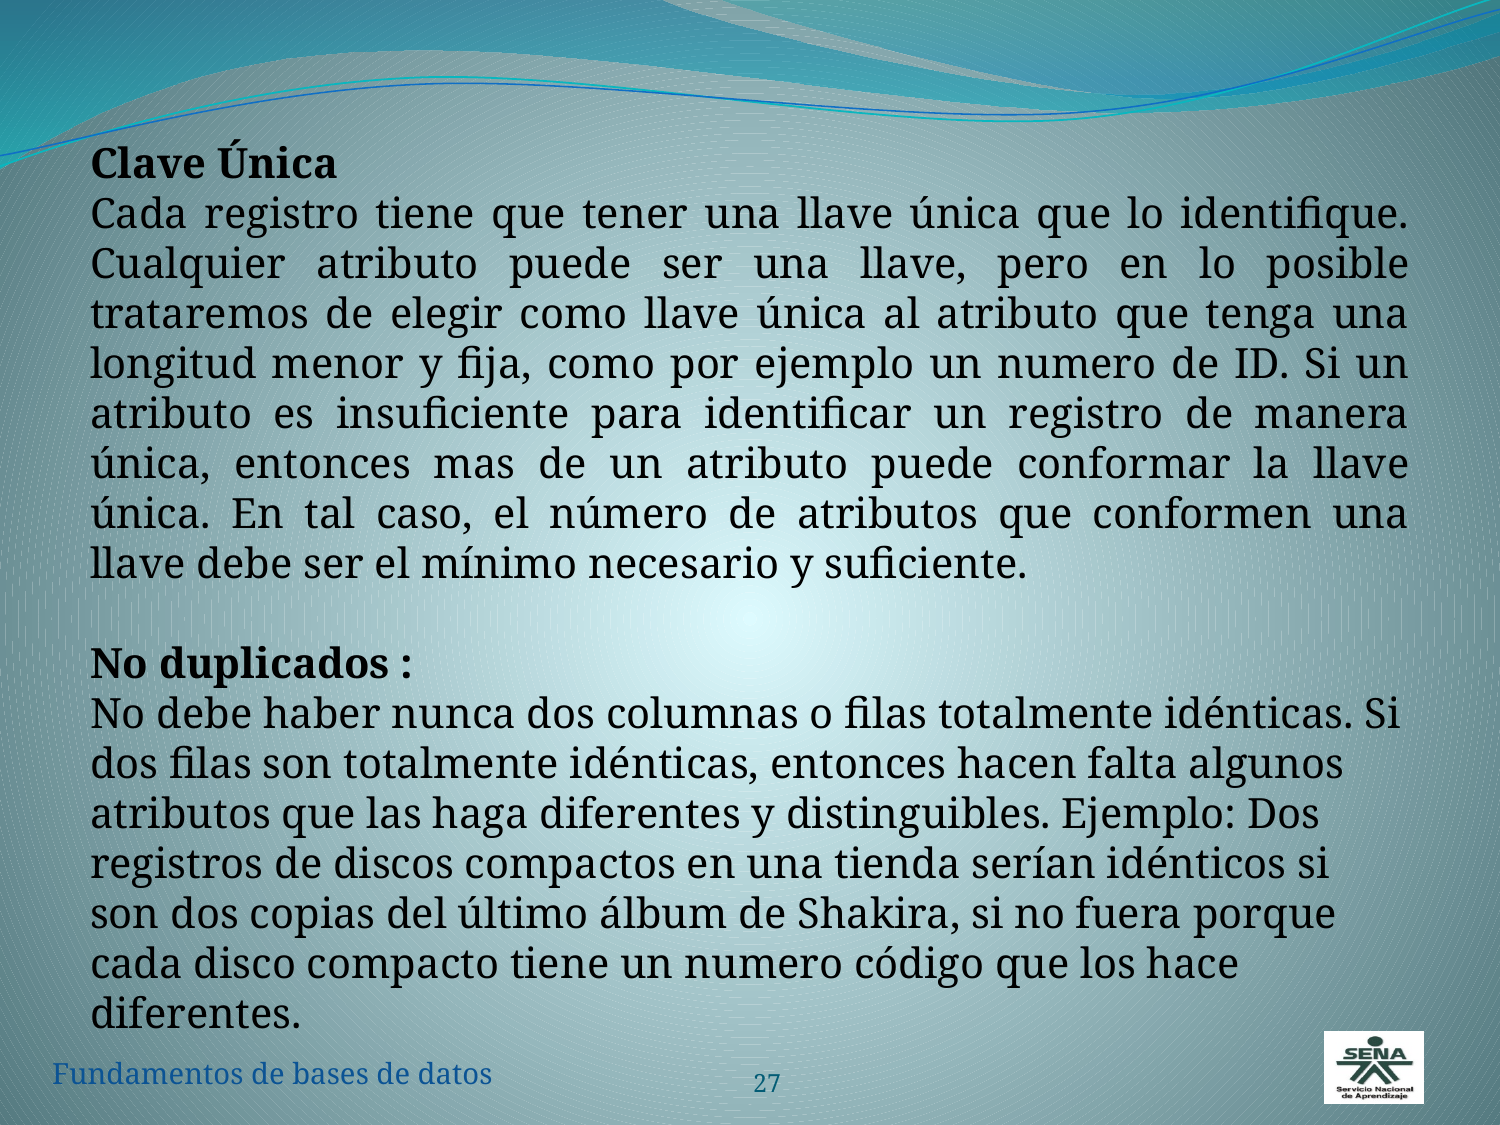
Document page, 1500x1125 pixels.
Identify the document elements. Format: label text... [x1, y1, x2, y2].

list Clave Única Cada registro tiene que tener una llave única que lo identifique. Cualquier atributo puede ser una llave, pero en lo posible trataremos de elegir como llave única al atributo que tenga una longitud menor y fija, como por ejemplo un numero de ID. Si un atributo es insuficiente para identificar un registro de manera única, entonces mas de un atributo puede conformar la llave única. En tal caso, el número de atributos que conformen una llave debe ser el mínimo necesario y suficiente. No duplicados : No debe haber nunca dos columnas o filas totalmente idénticas. Si dos filas son totalmente idénticas, entonces hacen falta algunos atributos que las haga diferentes y distinguibles. Ejemplo: Dos registros de discos compactos en una tienda serían idénticos si son dos copias del último álbum de Shakira, si no fuera porque cada disco compacto tiene un numero código que los hace diferentes. [74, 128, 1426, 1014]
footer 27 [492, 1041, 1043, 1102]
picture [1324, 1031, 1424, 1104]
